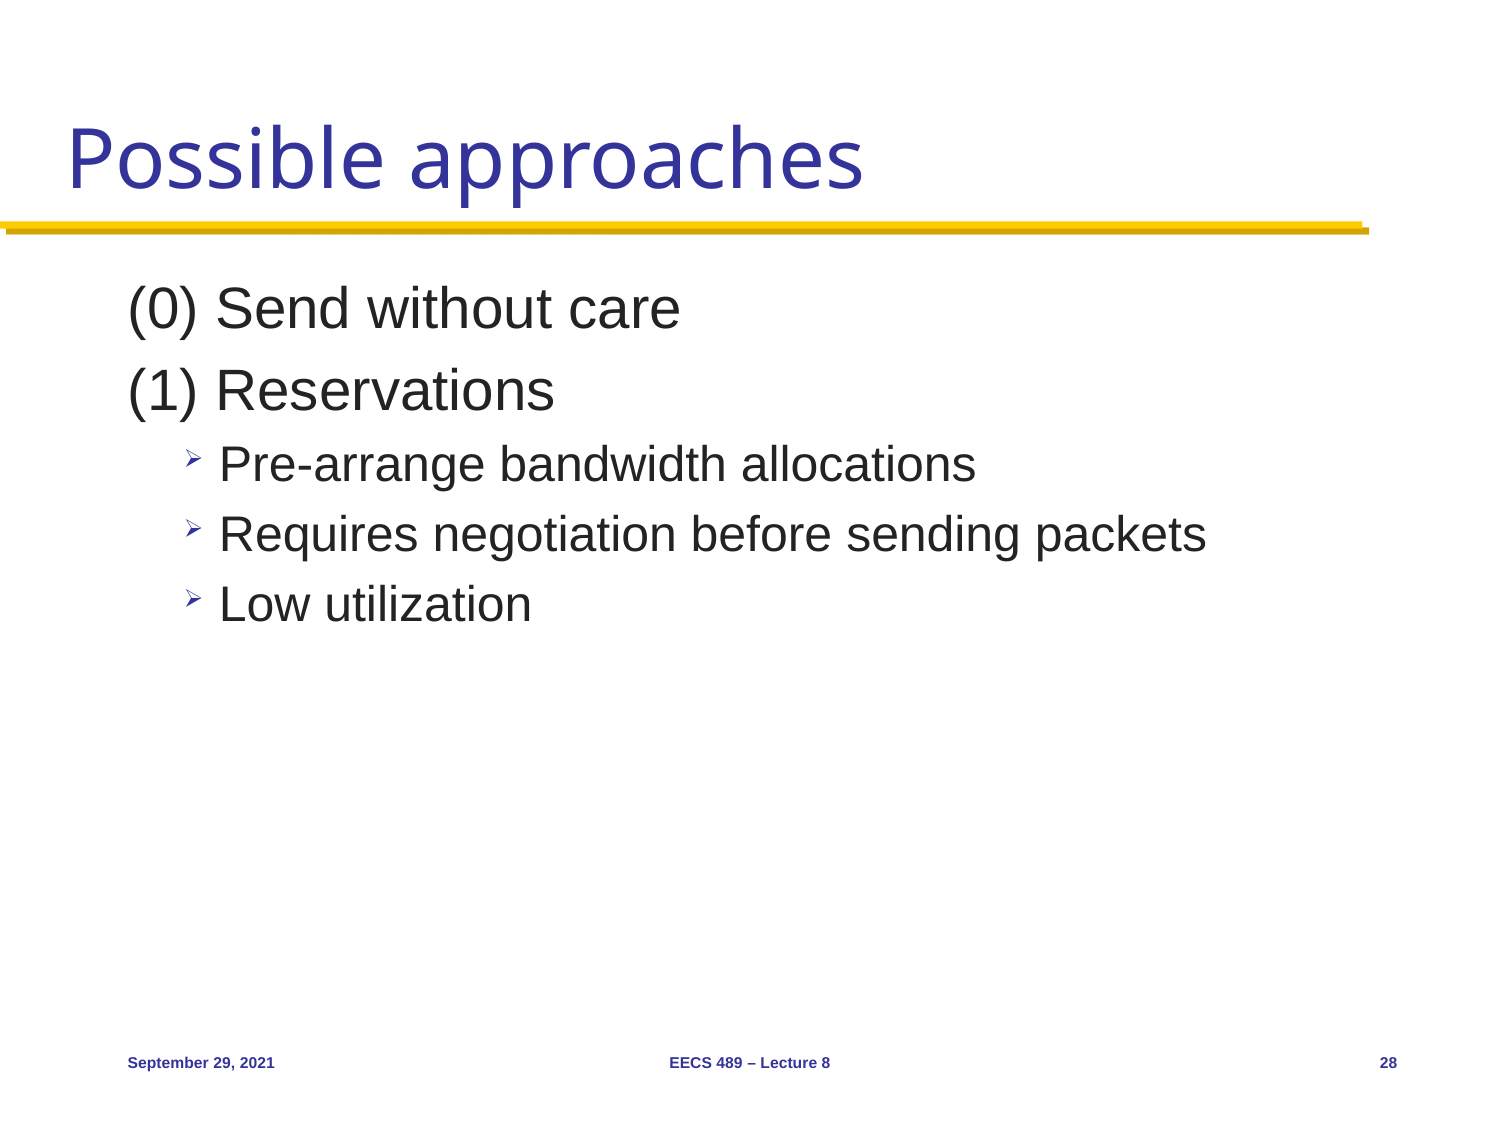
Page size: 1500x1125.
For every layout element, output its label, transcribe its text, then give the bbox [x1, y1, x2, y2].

slide_number 28 [1312, 1024, 1413, 1101]
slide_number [112, 1024, 426, 1101]
title Possible approaches [49, 24, 1451, 213]
footer EECS 489 – Lecture 8 [512, 1024, 988, 1101]
list (0) Send without care (1) Reservations Pre-arrange bandwidth allocations Requires negotiation before sending packets Low utilization [112, 262, 1413, 988]
